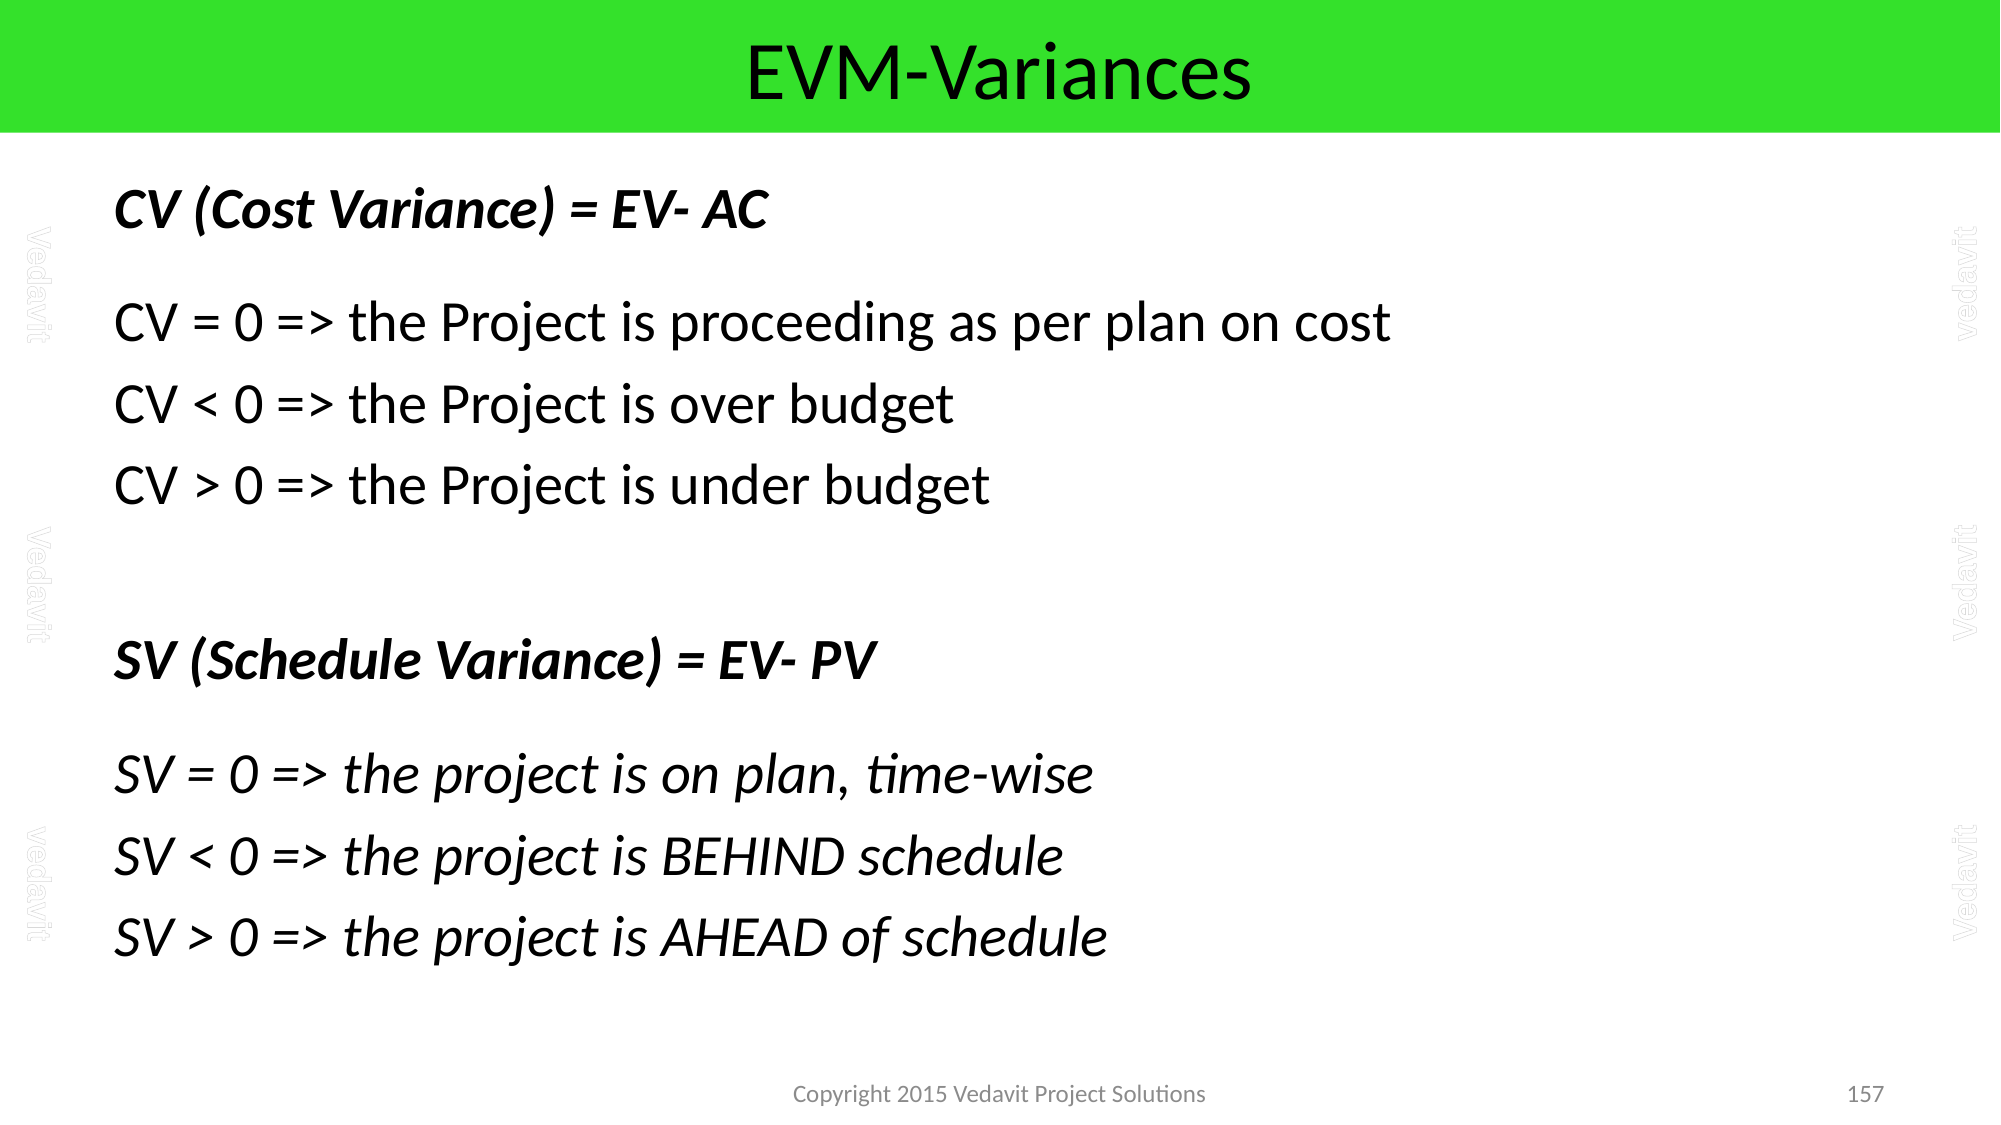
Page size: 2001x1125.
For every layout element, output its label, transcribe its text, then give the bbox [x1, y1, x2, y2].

list CV (Cost Variance) = EV- AC CV = 0 => the Project is proceeding as per plan on cost CV < 0 => the Project is over budget CV > 0 => the Project is under budget SV (Schedule Variance) = EV- PV SV = 0 => the project is on plan, time-wise SV < 0 => the project is BEHIND schedule SV > 0 => the project is AHEAD of schedule [99, 162, 1900, 1000]
footer Copyright 2015 Vedavit Project Solutions [683, 1062, 1317, 1123]
title EVM-Variances [0, 0, 2000, 133]
slide_number 157 [1433, 1062, 1900, 1123]
